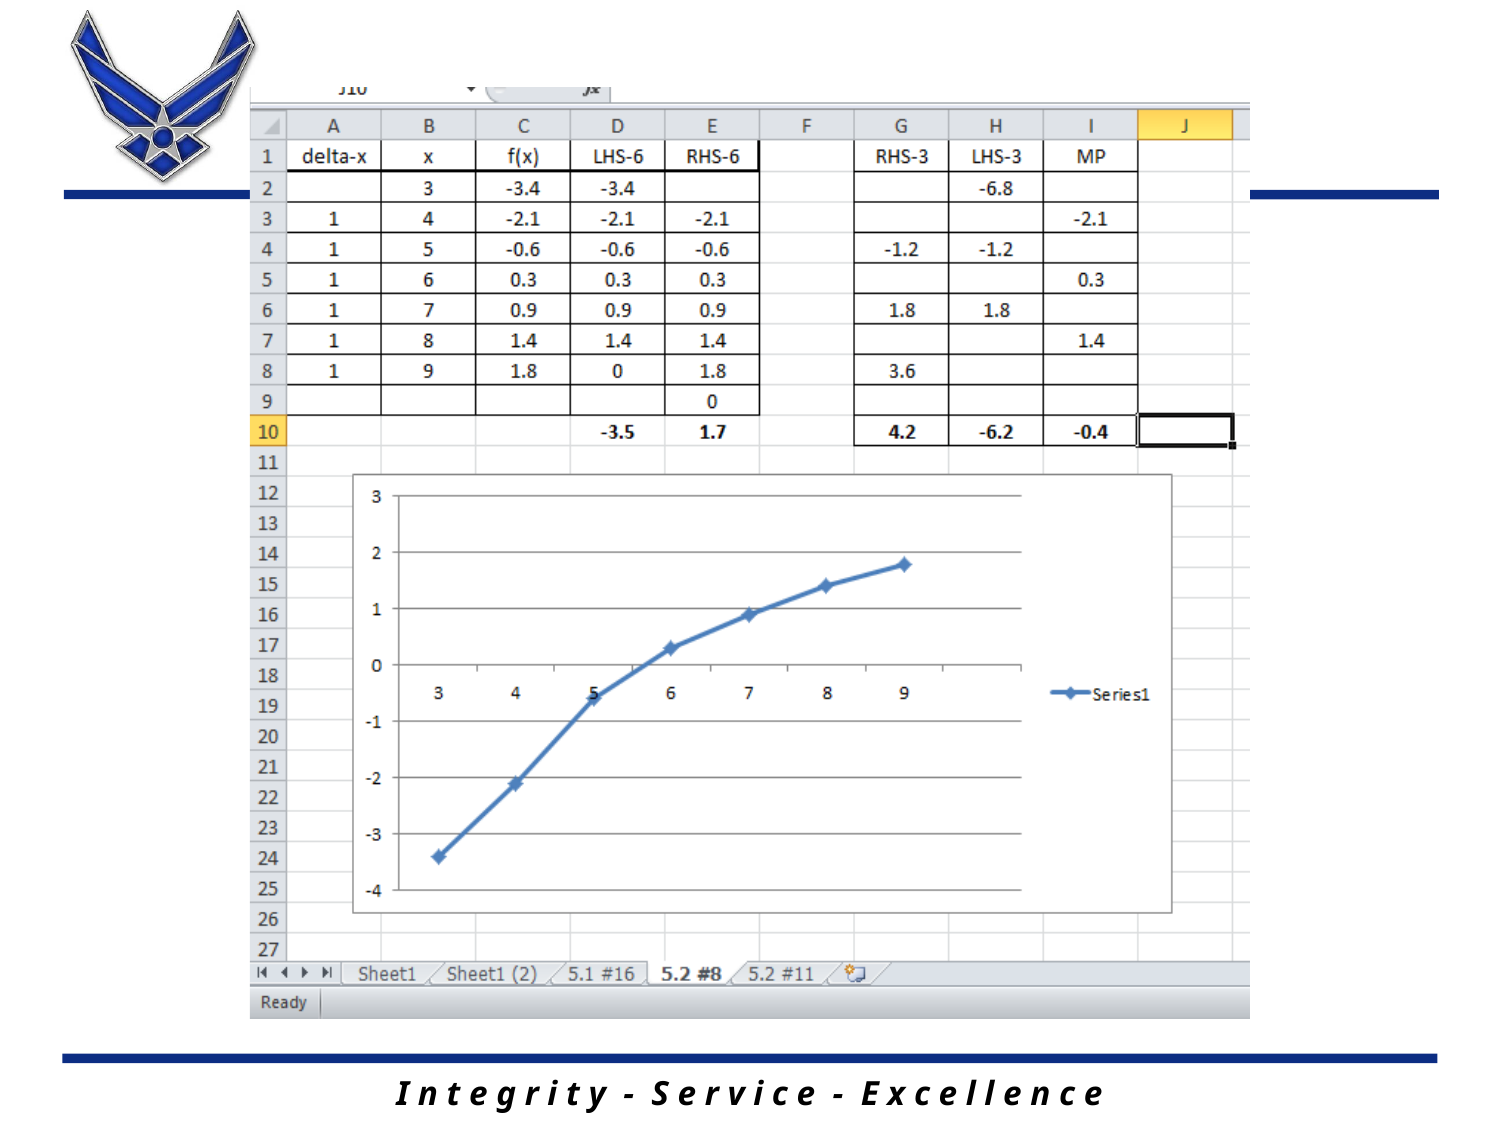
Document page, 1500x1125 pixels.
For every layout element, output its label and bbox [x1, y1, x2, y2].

picture [65, 5, 1251, 1019]
